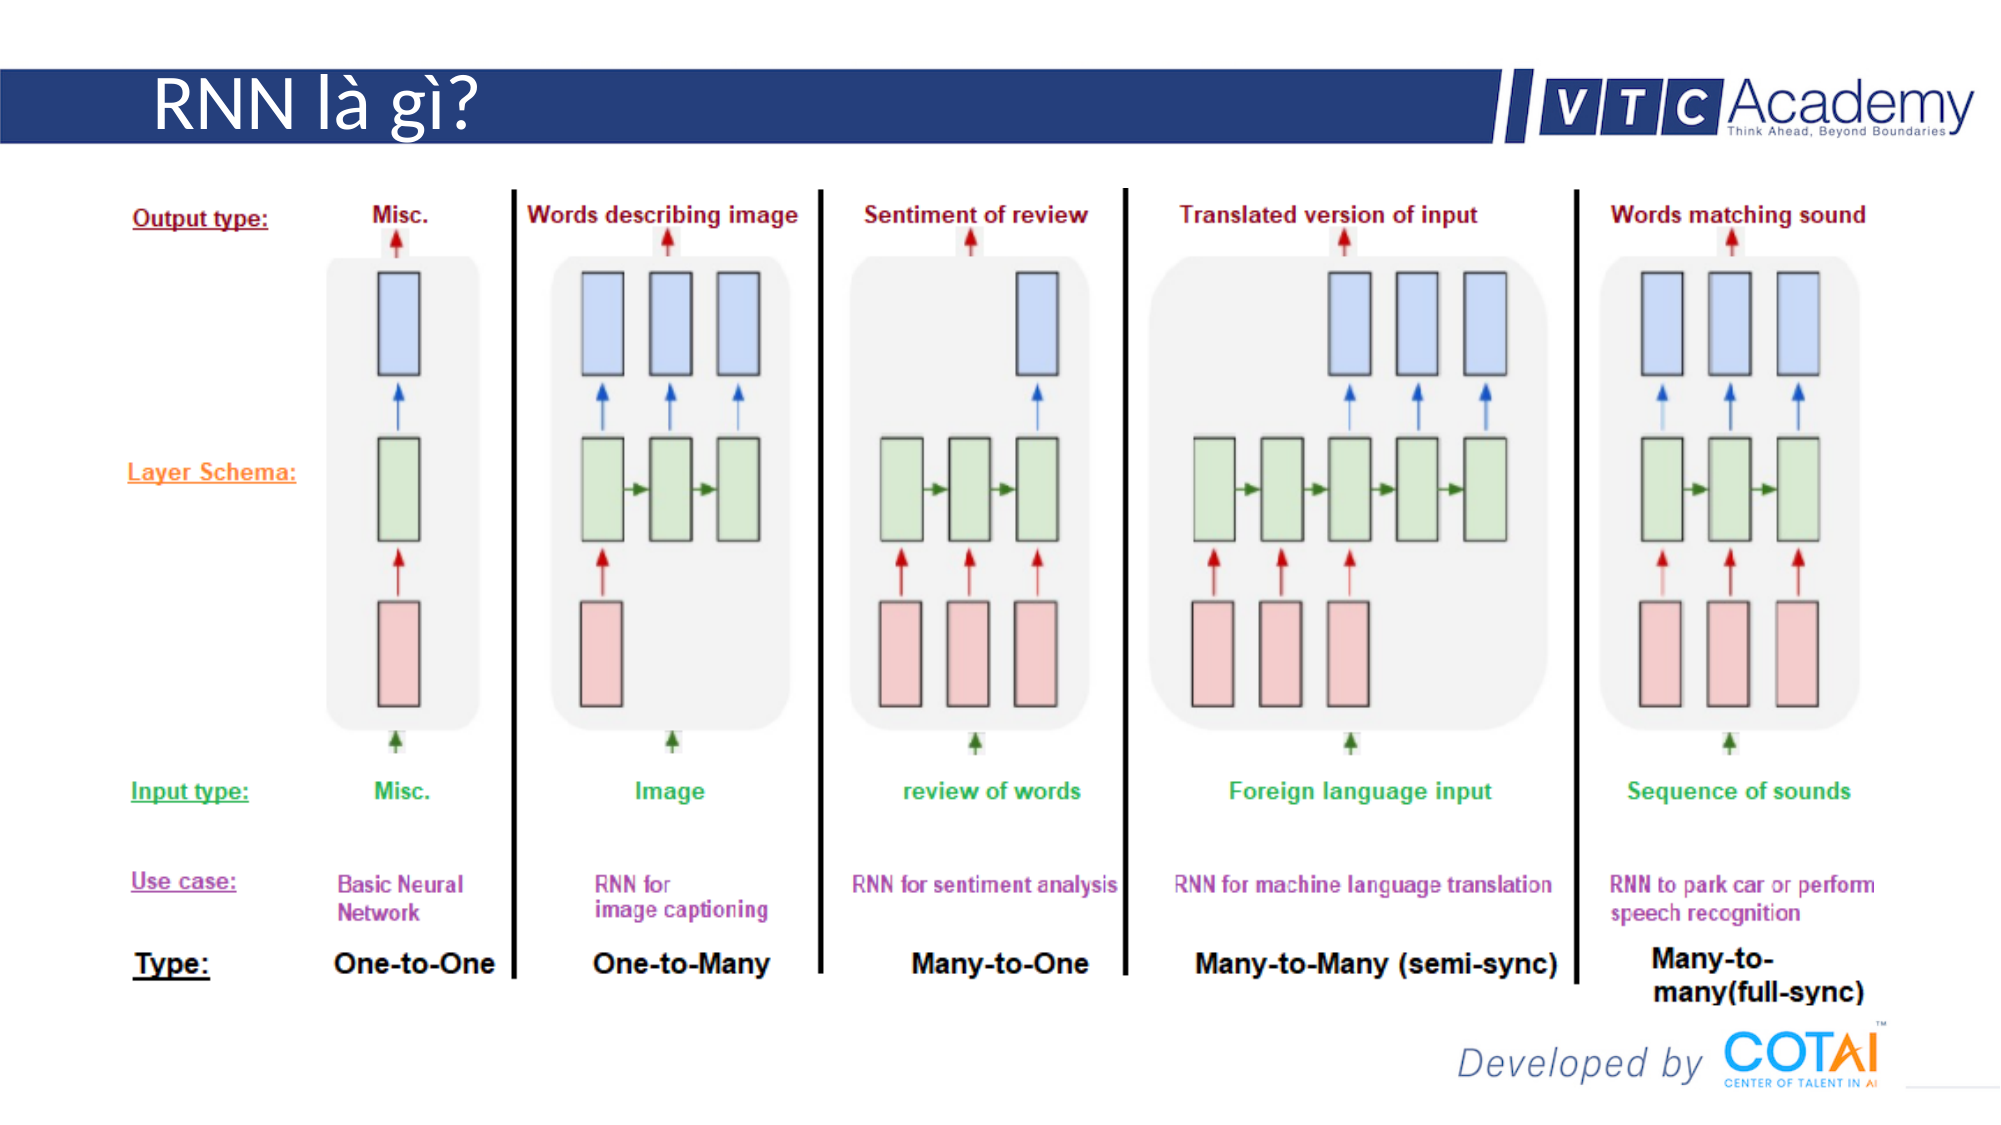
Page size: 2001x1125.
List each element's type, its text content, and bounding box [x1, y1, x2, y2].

title RNN là gì? [137, 49, 1863, 159]
picture [0, 0, 2001, 1125]
